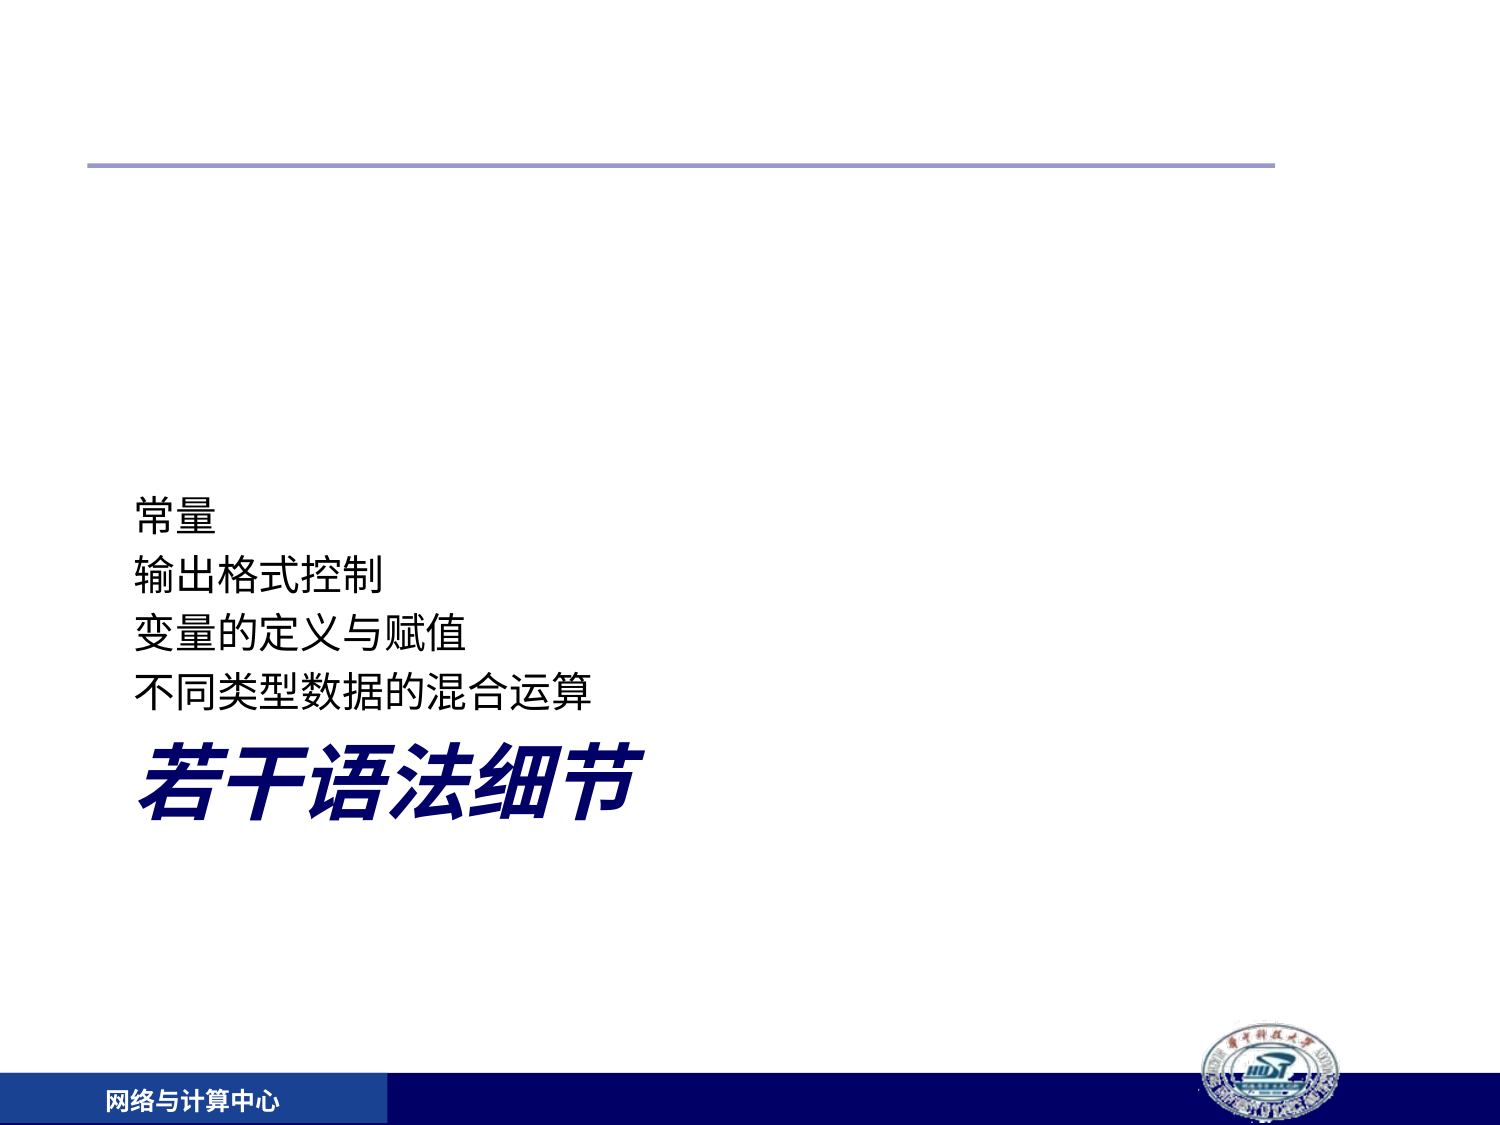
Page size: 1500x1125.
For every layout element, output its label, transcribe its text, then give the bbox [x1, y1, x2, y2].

title 若干语法细节 [118, 723, 1394, 947]
slide_number 网络与计算中心 [17, 1078, 368, 1116]
list 常量 输出格式控制 变量的定义与赋值 不同类型数据的混合运算 [118, 476, 1394, 723]
picture [1198, 1020, 1343, 1123]
